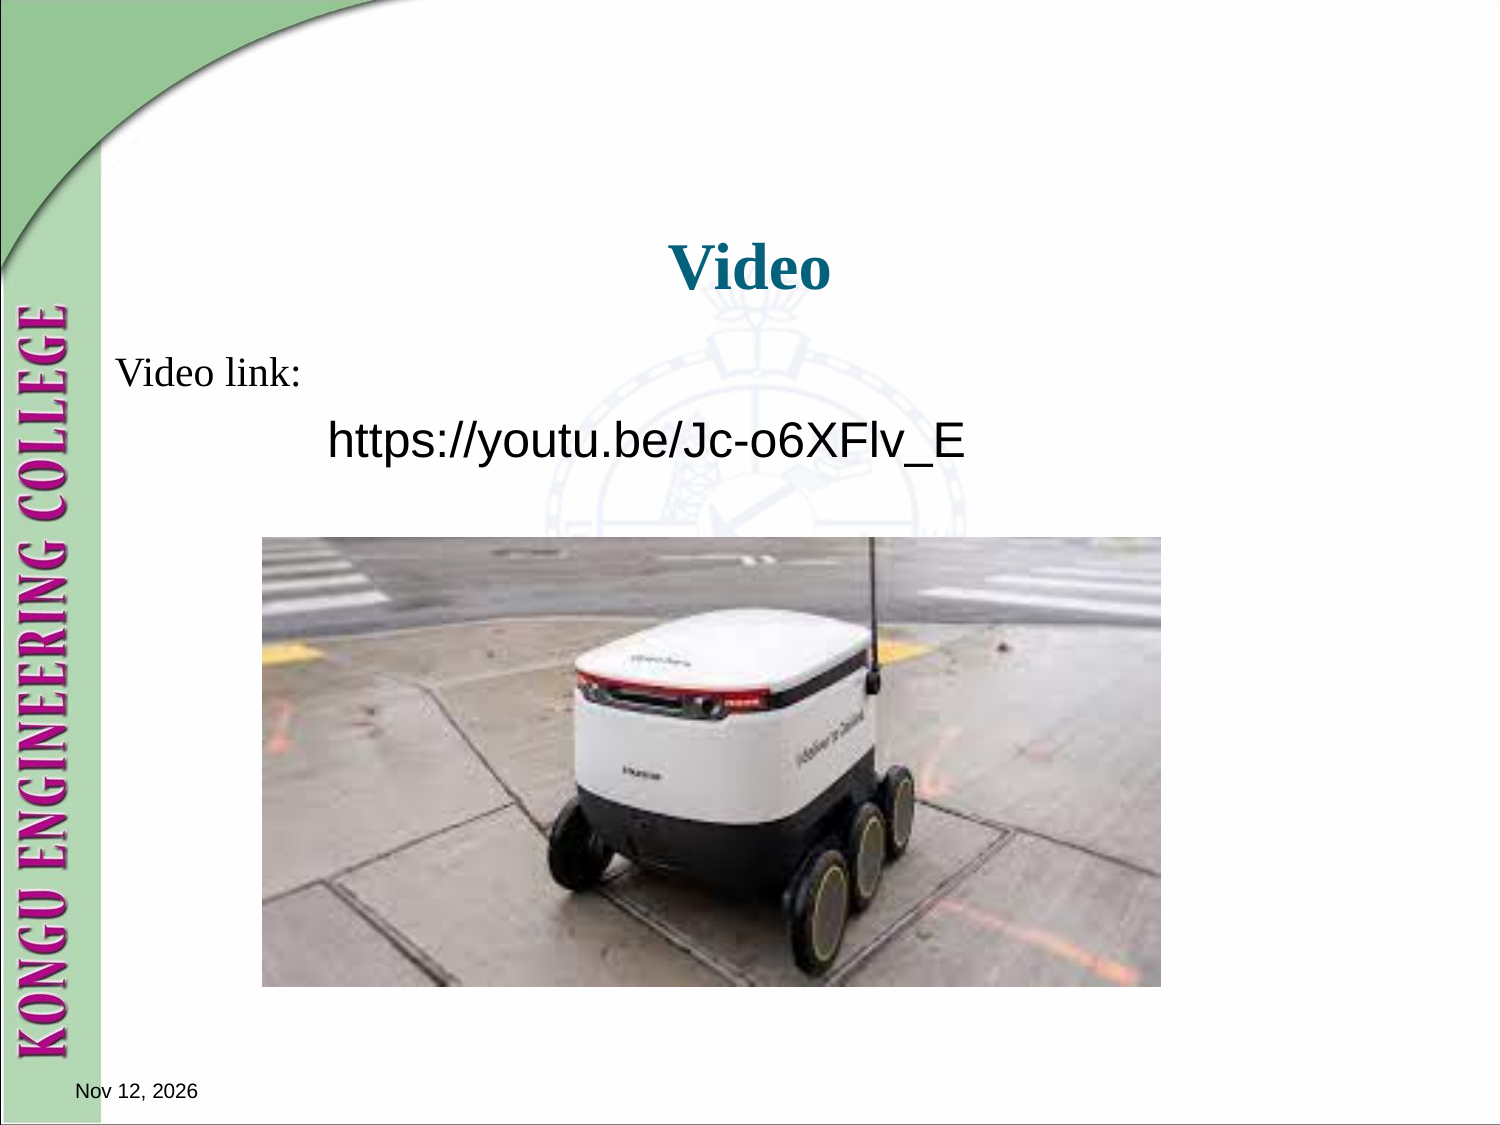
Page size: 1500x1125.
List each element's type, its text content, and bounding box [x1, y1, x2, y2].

title Video [74, 115, 1426, 304]
slide_number 2-Jan-22 [75, 1042, 425, 1103]
text_box https://youtu.be/Jc-o6XFlv_E [312, 399, 1088, 475]
list Video link: [99, 312, 1451, 1033]
picture [0, 0, 1500, 1125]
